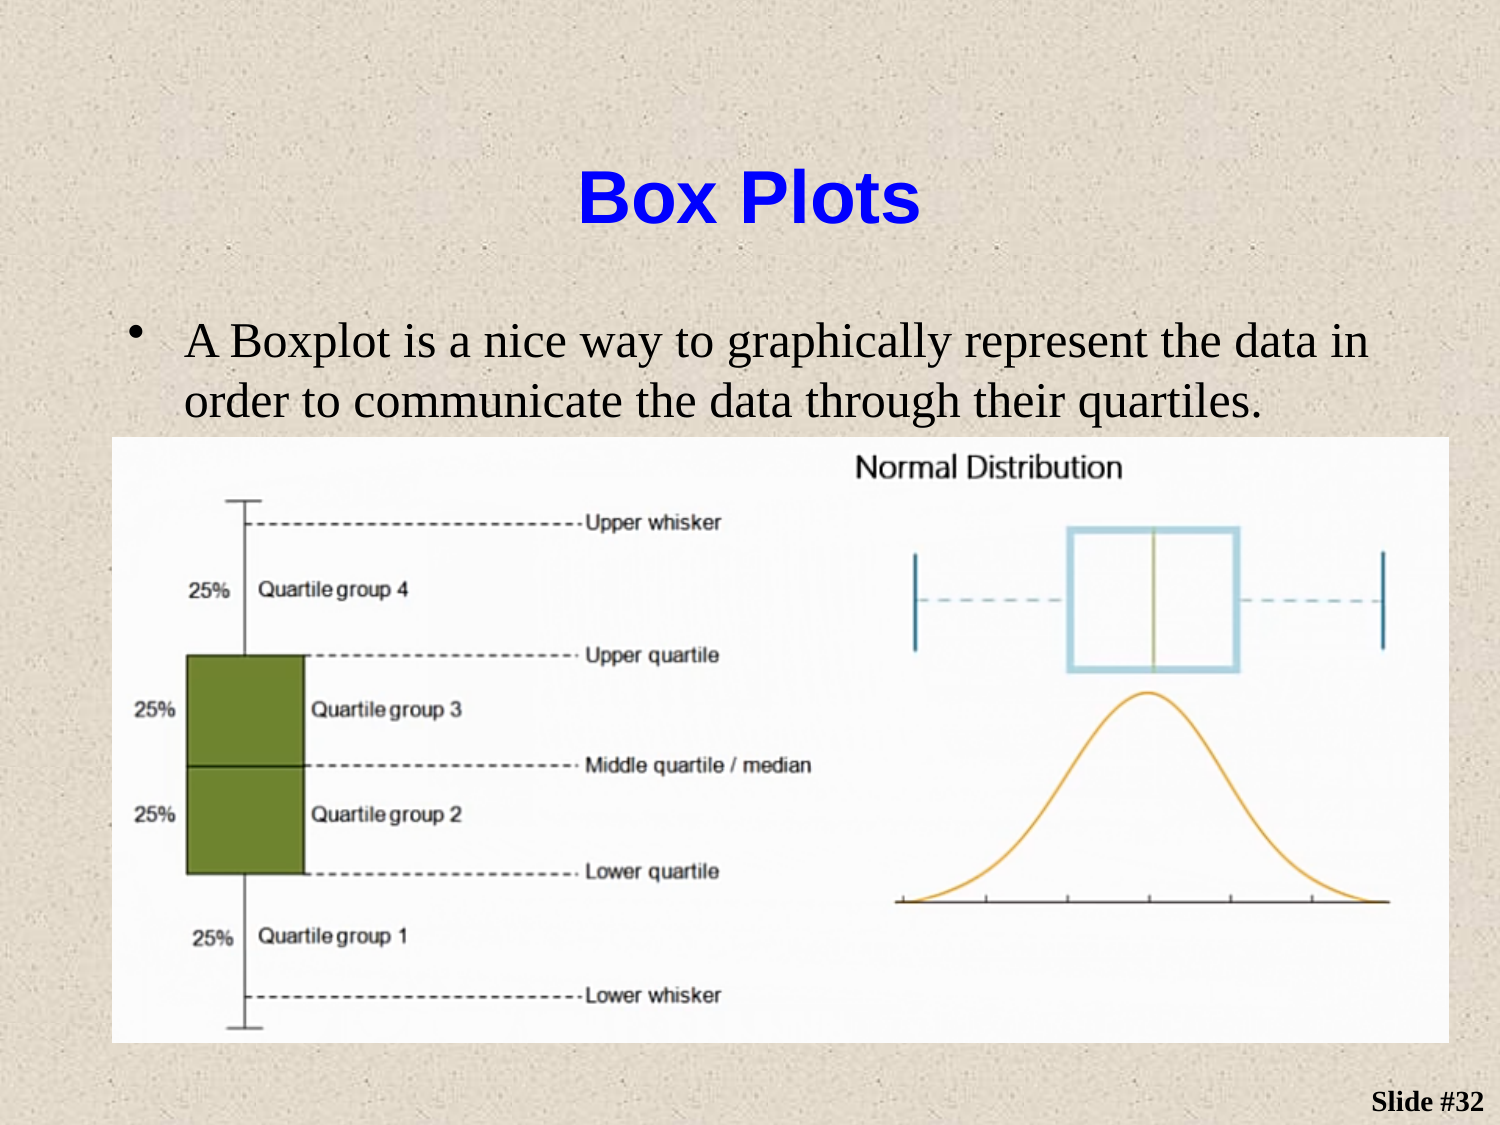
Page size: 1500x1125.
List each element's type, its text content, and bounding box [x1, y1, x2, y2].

list A Boxplot is a nice way to graphically represent the data in order to communicate the data through their quartiles. [112, 299, 1388, 436]
title Box Plots [112, 99, 1388, 288]
slide_number Slide #32 [1337, 1074, 1500, 1113]
picture [0, 0, 1500, 1125]
